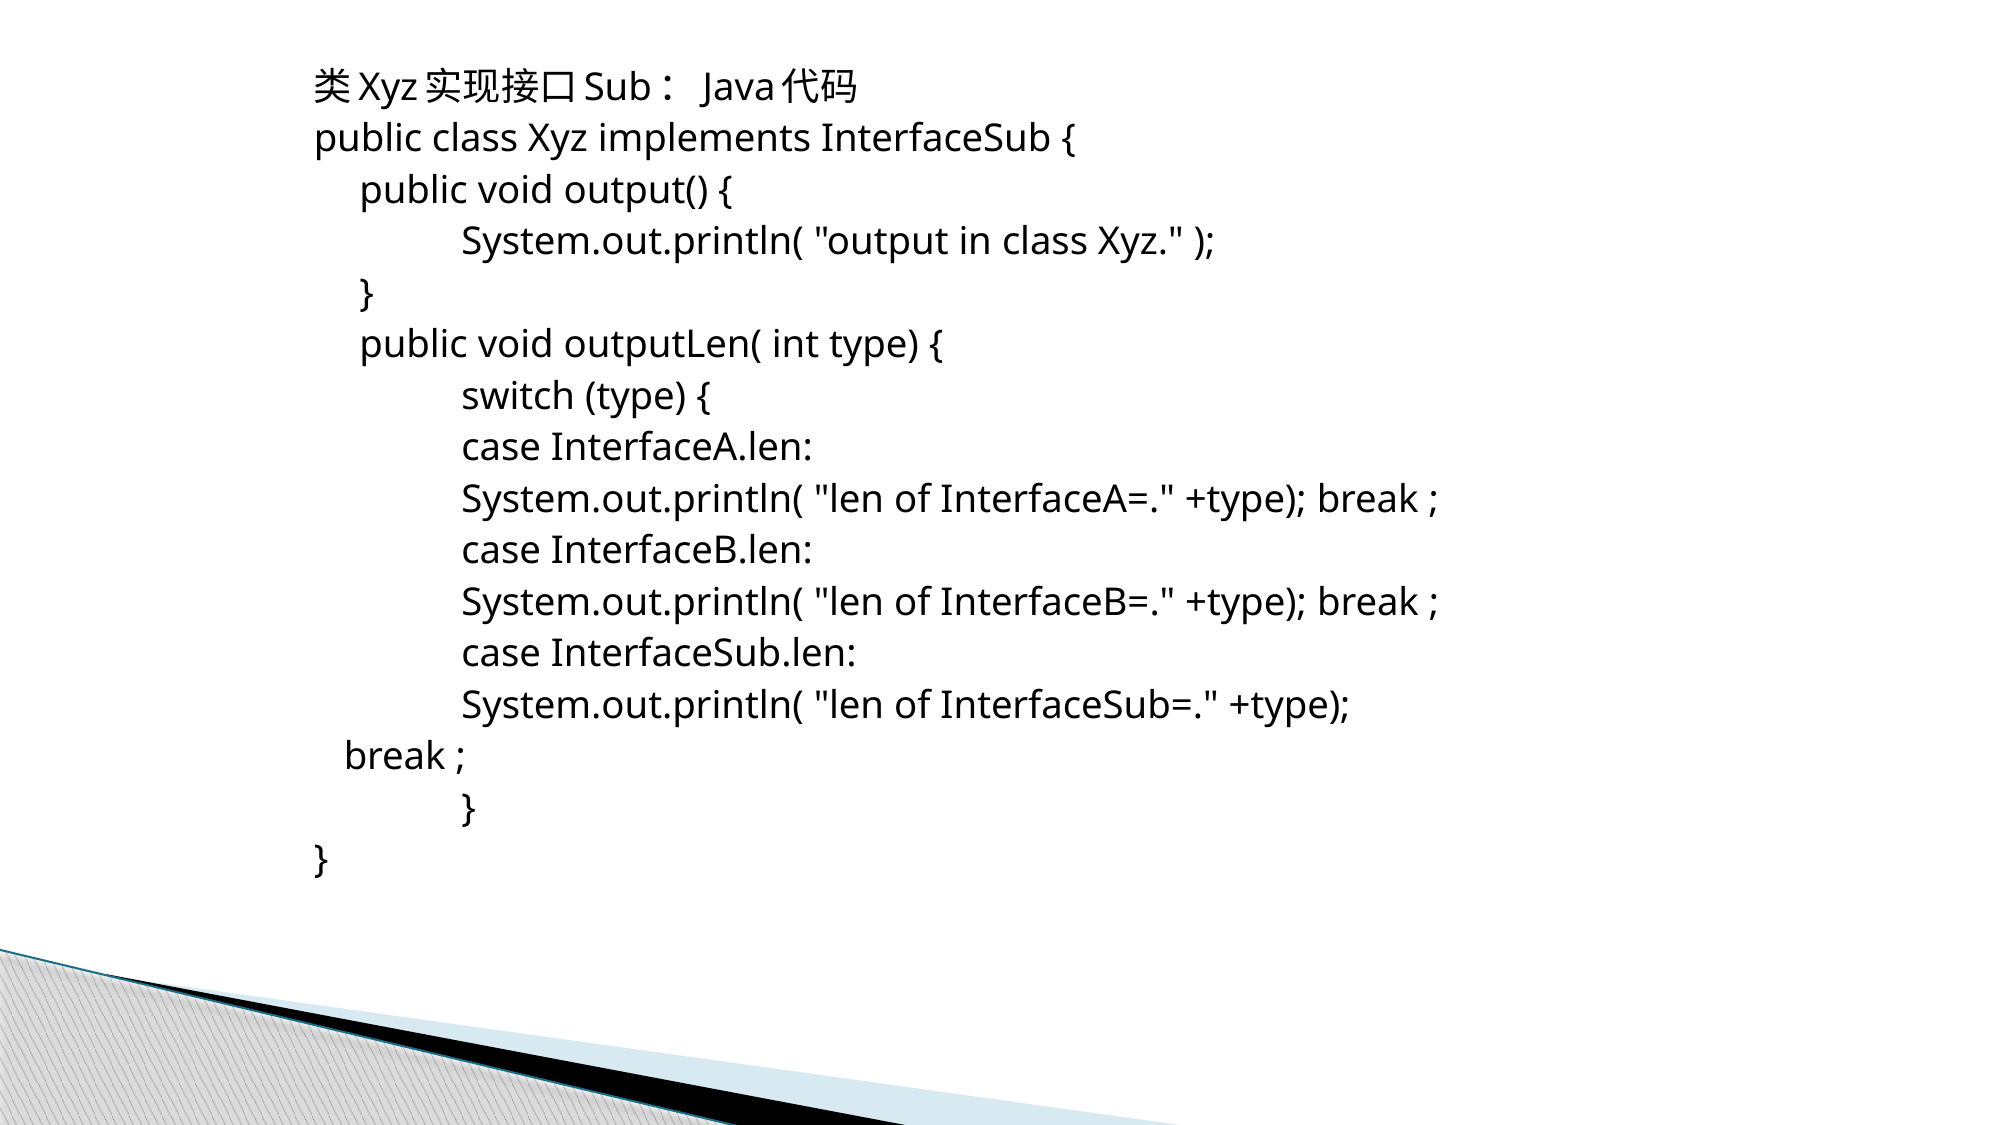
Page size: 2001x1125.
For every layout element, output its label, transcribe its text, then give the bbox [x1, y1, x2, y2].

list 类Xyz实现接口Sub：Java代码 public class Xyz implements InterfaceSub { public void output() { System.out.println( "output in class Xyz." ); } public void outputLen( int type) { switch (type) { case InterfaceA.len: System.out.println( "len of InterfaceA=." +type); break ; case InterfaceB.len: System.out.println( "len of InterfaceB=." +type); break ; case InterfaceSub.len: System.out.println( "len of InterfaceSub=." +type); break ; } } [279, 54, 1697, 941]
